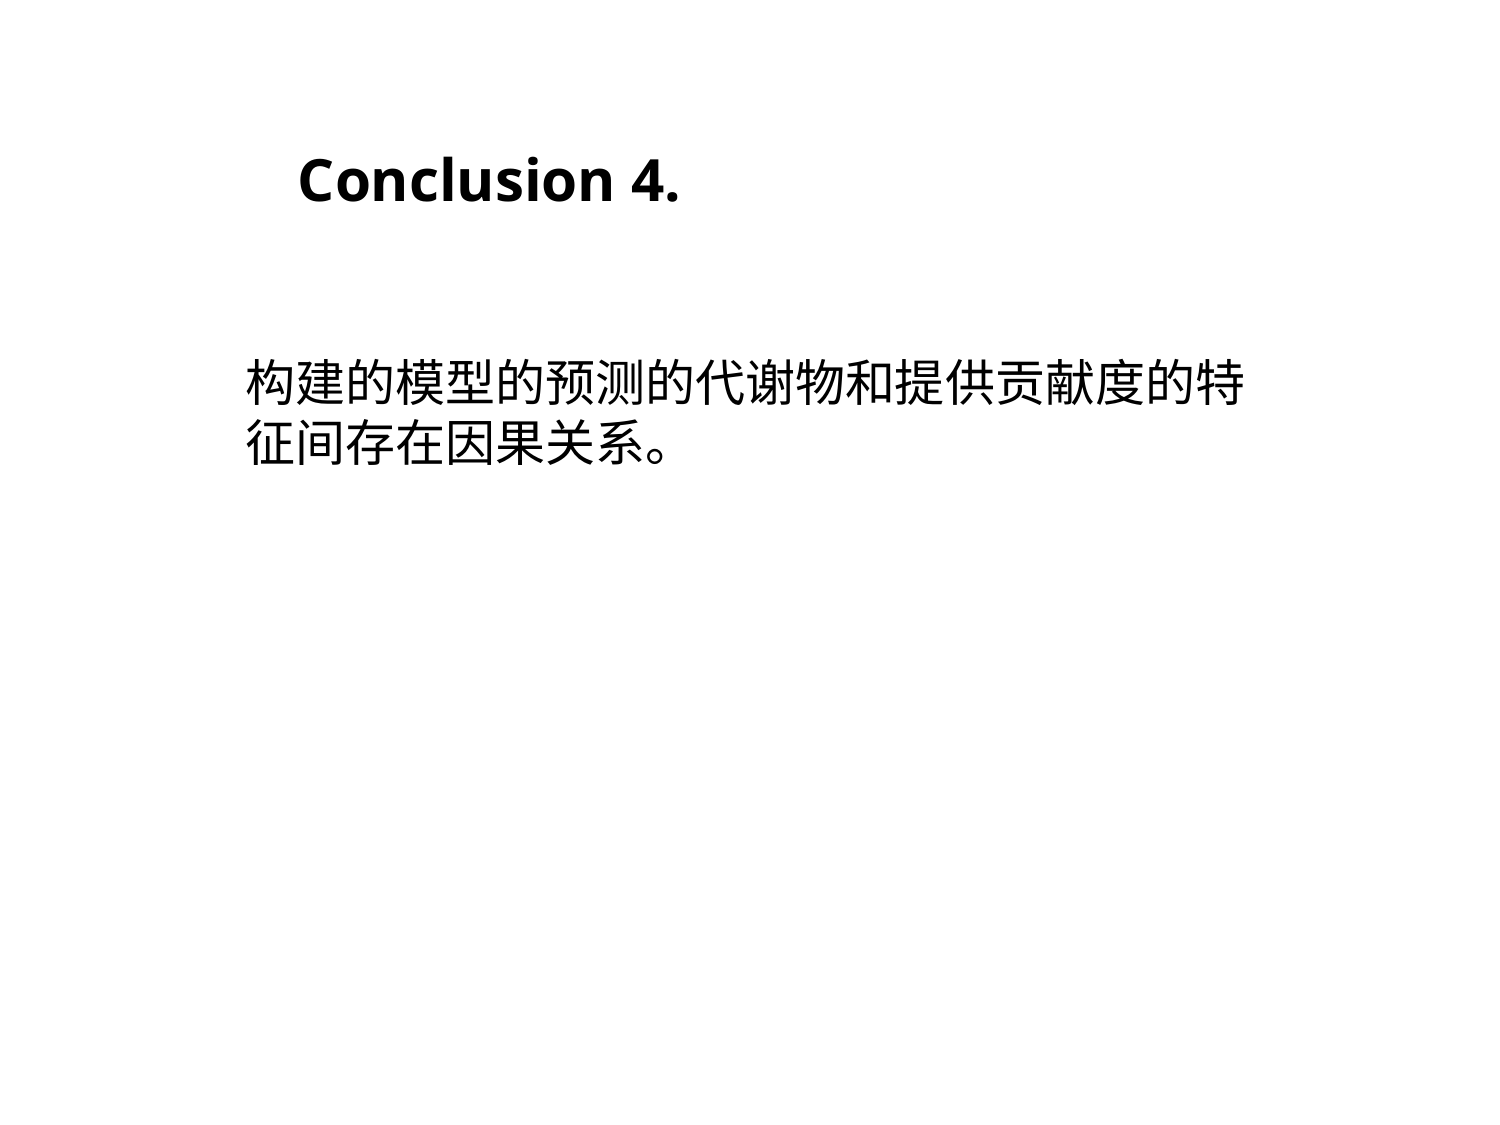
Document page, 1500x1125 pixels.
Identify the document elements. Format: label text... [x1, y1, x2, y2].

text_box 构建的模型的预测的代谢物和提供贡献度的特征间存在因果关系。 [230, 344, 1280, 480]
text_box Conclusion 4. [283, 136, 697, 221]
